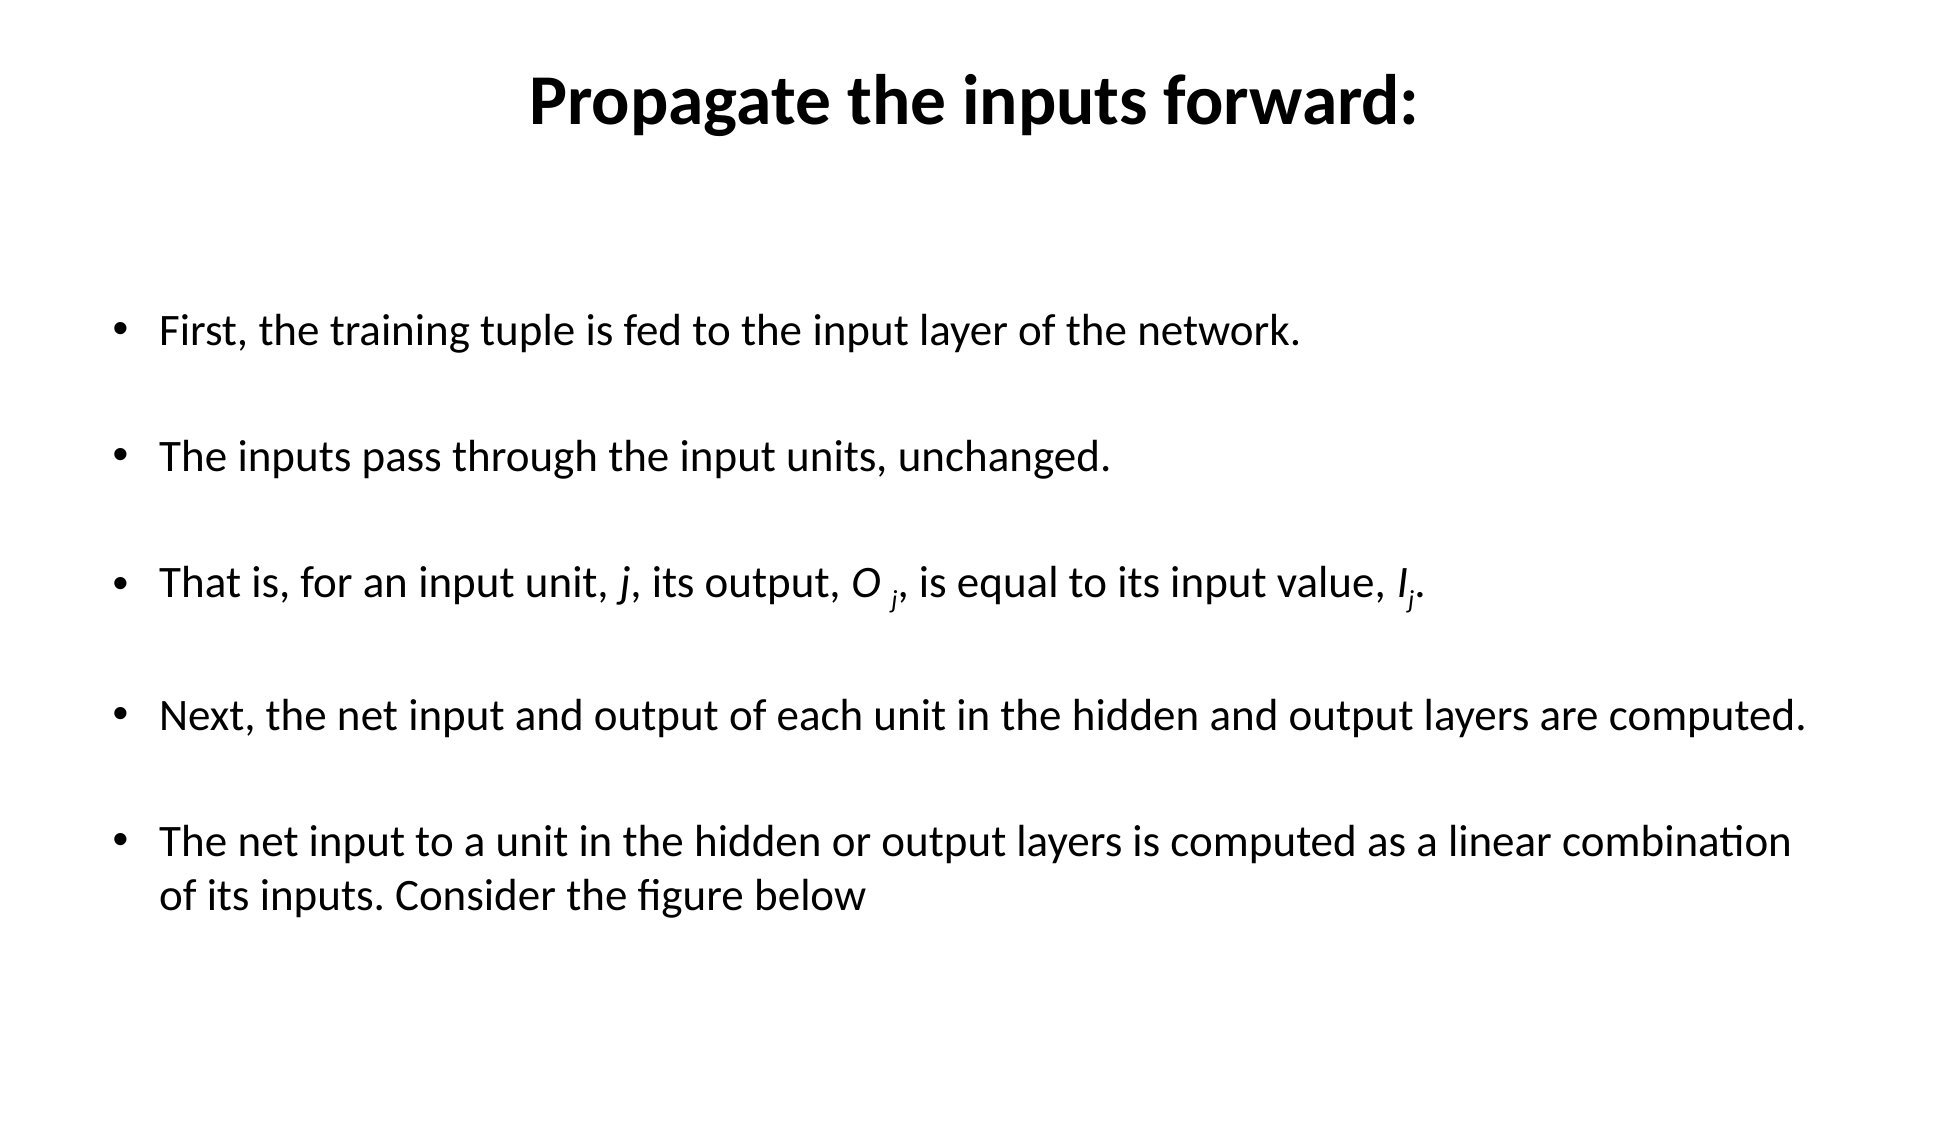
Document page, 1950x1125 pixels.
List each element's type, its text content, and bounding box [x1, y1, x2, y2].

list First, the training tuple is fed to the input layer of the network. The inputs pass through the input units, unchanged. That is, for an input unit, j, its output, O j, is equal to its input value, Ij. Next, the net input and output of each unit in the hidden and output layers are computed. The net input to a unit in the hidden or output layers is computed as a linear combination of its inputs. Consider the figure below [97, 262, 1853, 1005]
title Propagate the inputs forward: [97, 45, 1853, 233]
